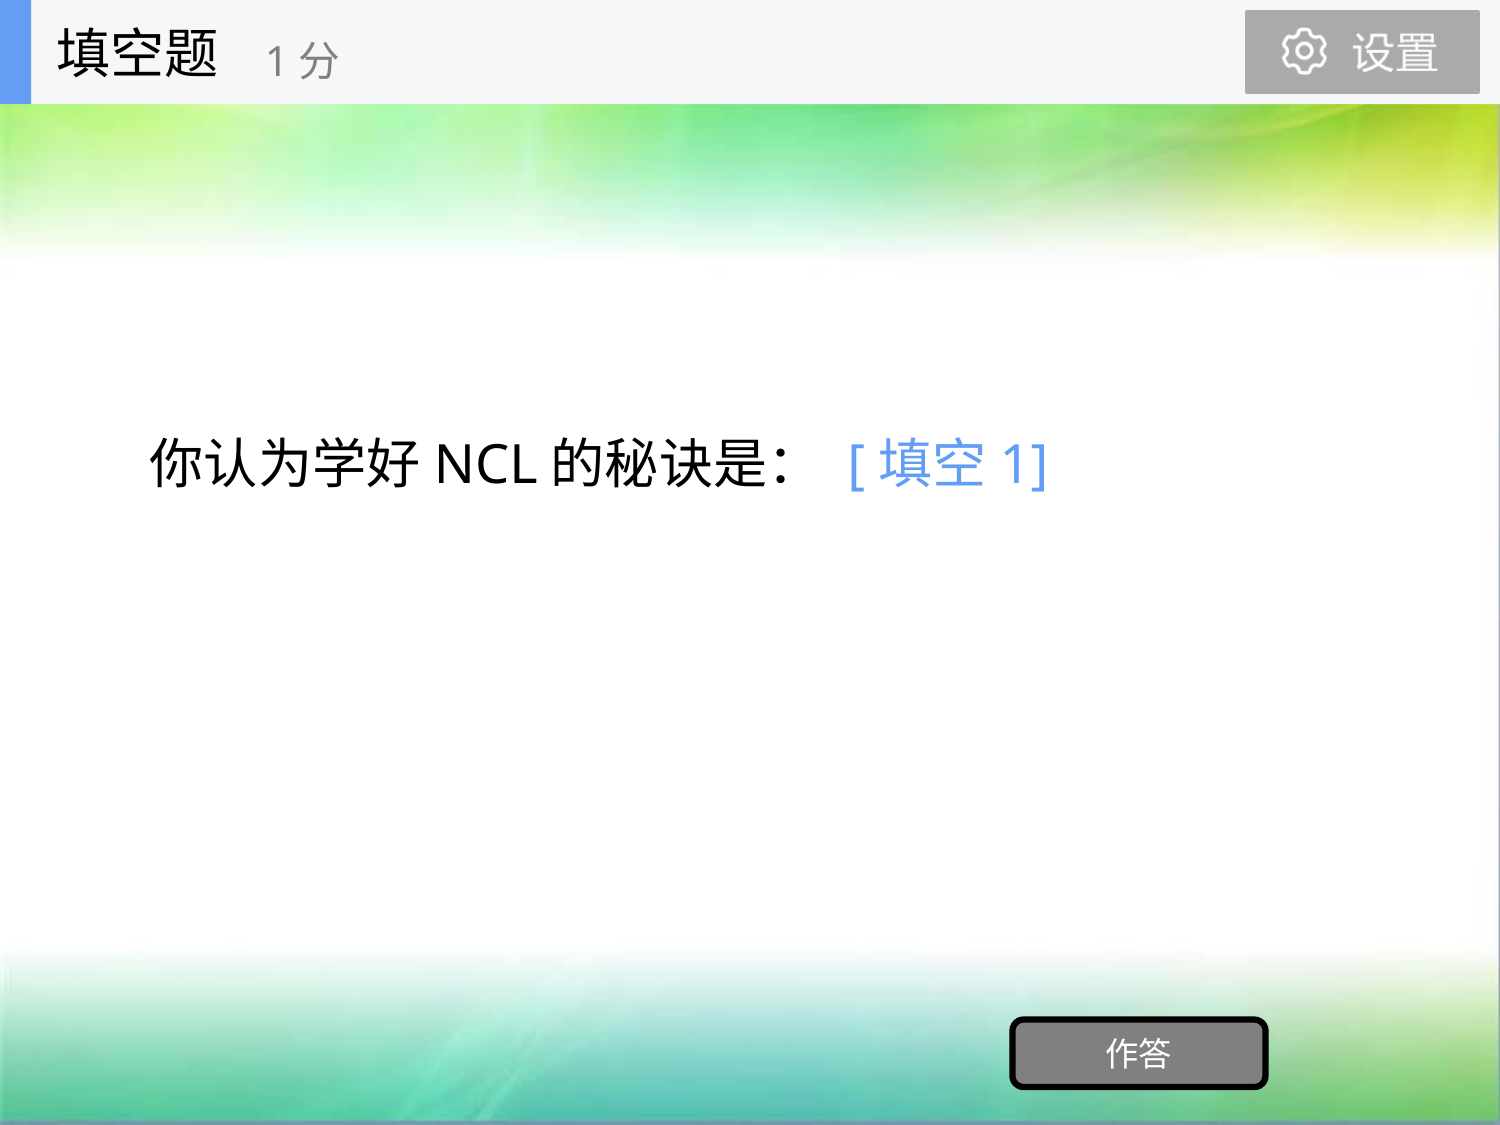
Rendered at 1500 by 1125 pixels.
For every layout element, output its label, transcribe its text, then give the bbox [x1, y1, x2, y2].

text_box 作答 [1010, 1017, 1268, 1090]
picture [1245, 10, 1480, 94]
text_box 你认为学好NCL的秘诀是： [填空1] [134, 286, 1335, 638]
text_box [0, 0, 1500, 105]
picture [0, 105, 1500, 1125]
